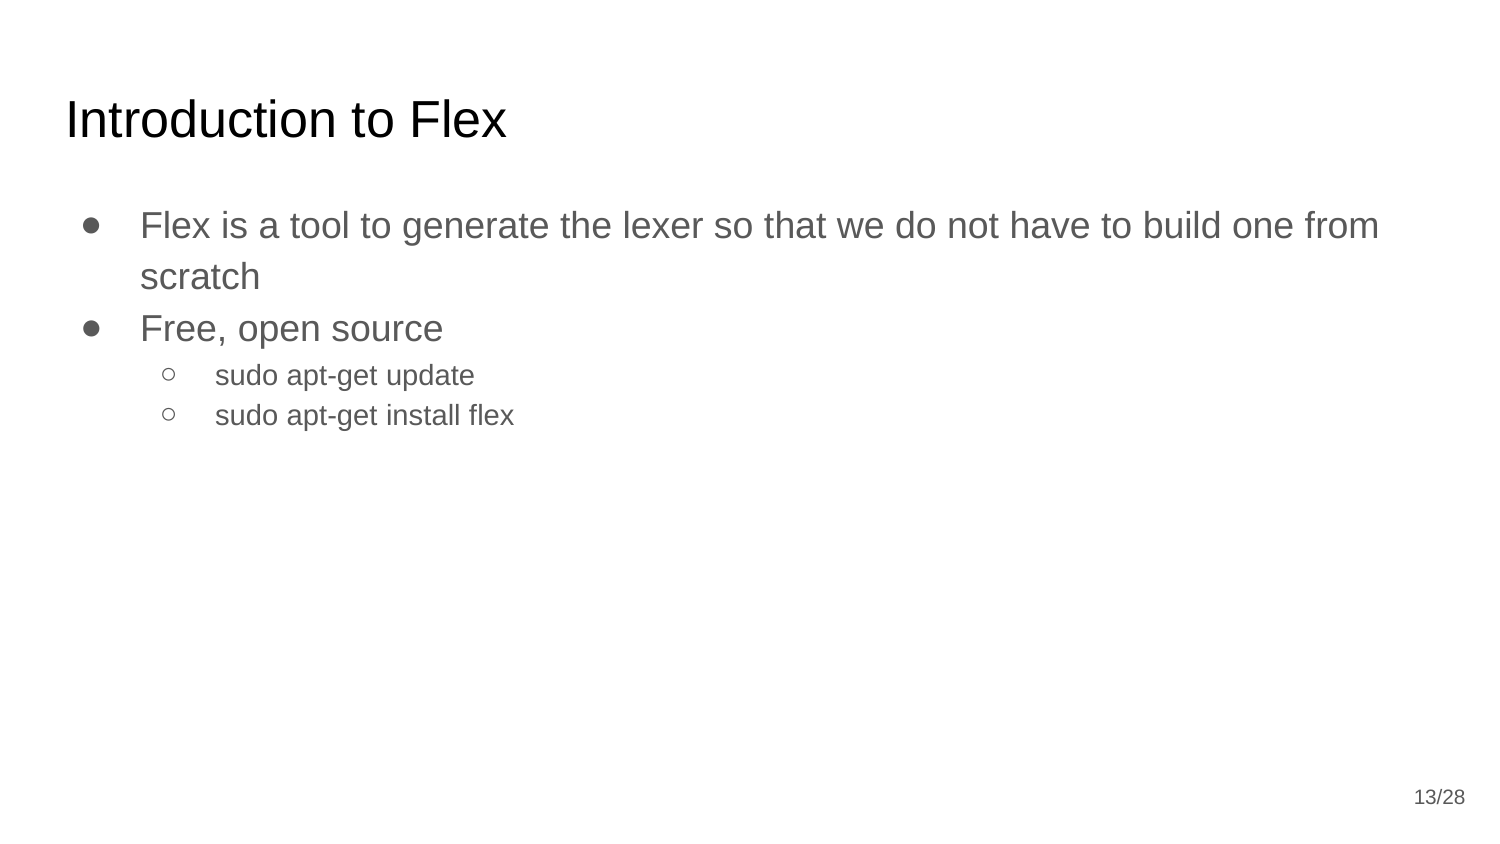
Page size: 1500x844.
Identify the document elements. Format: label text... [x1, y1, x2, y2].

text_box Flex is a tool to generate the lexer so that we do not have to build one from scratch Free, open source sudo apt-get update sudo apt-get install flex [77, 192, 1384, 432]
title Introduction to Flex [63, 82, 758, 227]
slide_number ‹#›/28 [1407, 783, 1468, 844]
